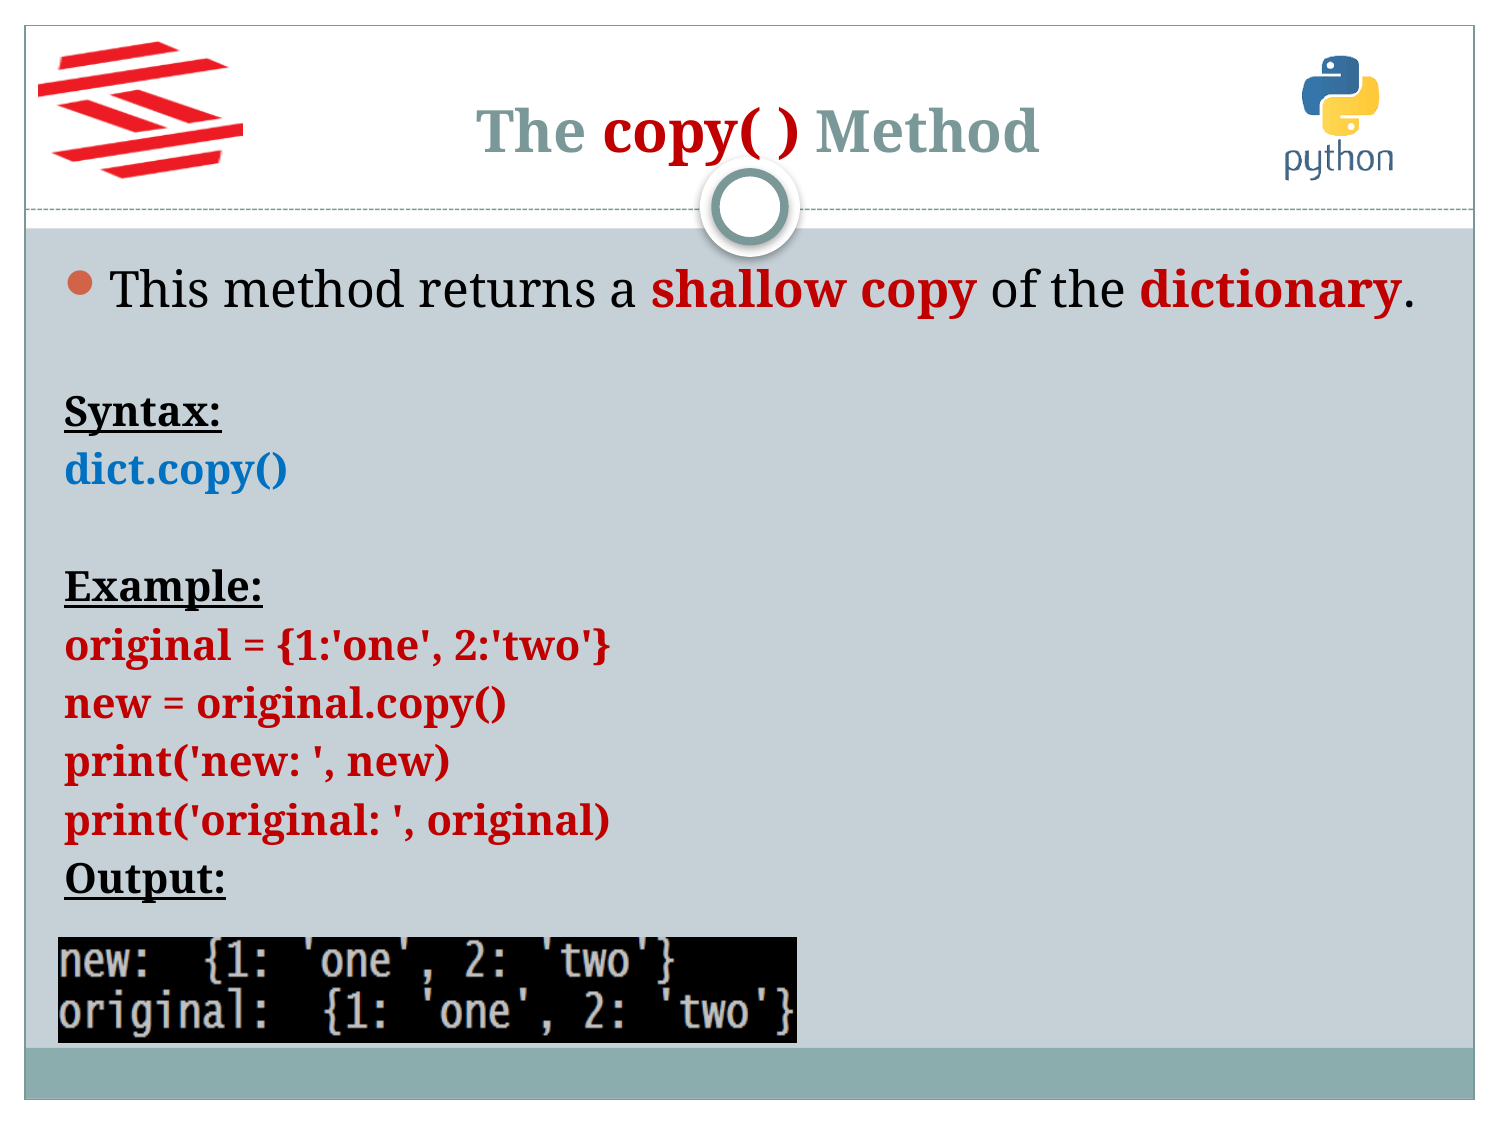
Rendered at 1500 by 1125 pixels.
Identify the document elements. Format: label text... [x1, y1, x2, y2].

picture [58, 937, 798, 1044]
picture [37, 40, 243, 185]
picture [1206, 53, 1471, 186]
list This method returns a shallow copy of the dictionary. Syntax: dict.copy() Example: original = {1:'one', 2:'two'} new = original.copy() print('new: ', new) print('original: ', original) Output: [49, 250, 1445, 1047]
title The copy( ) Method [248, 46, 1459, 172]
